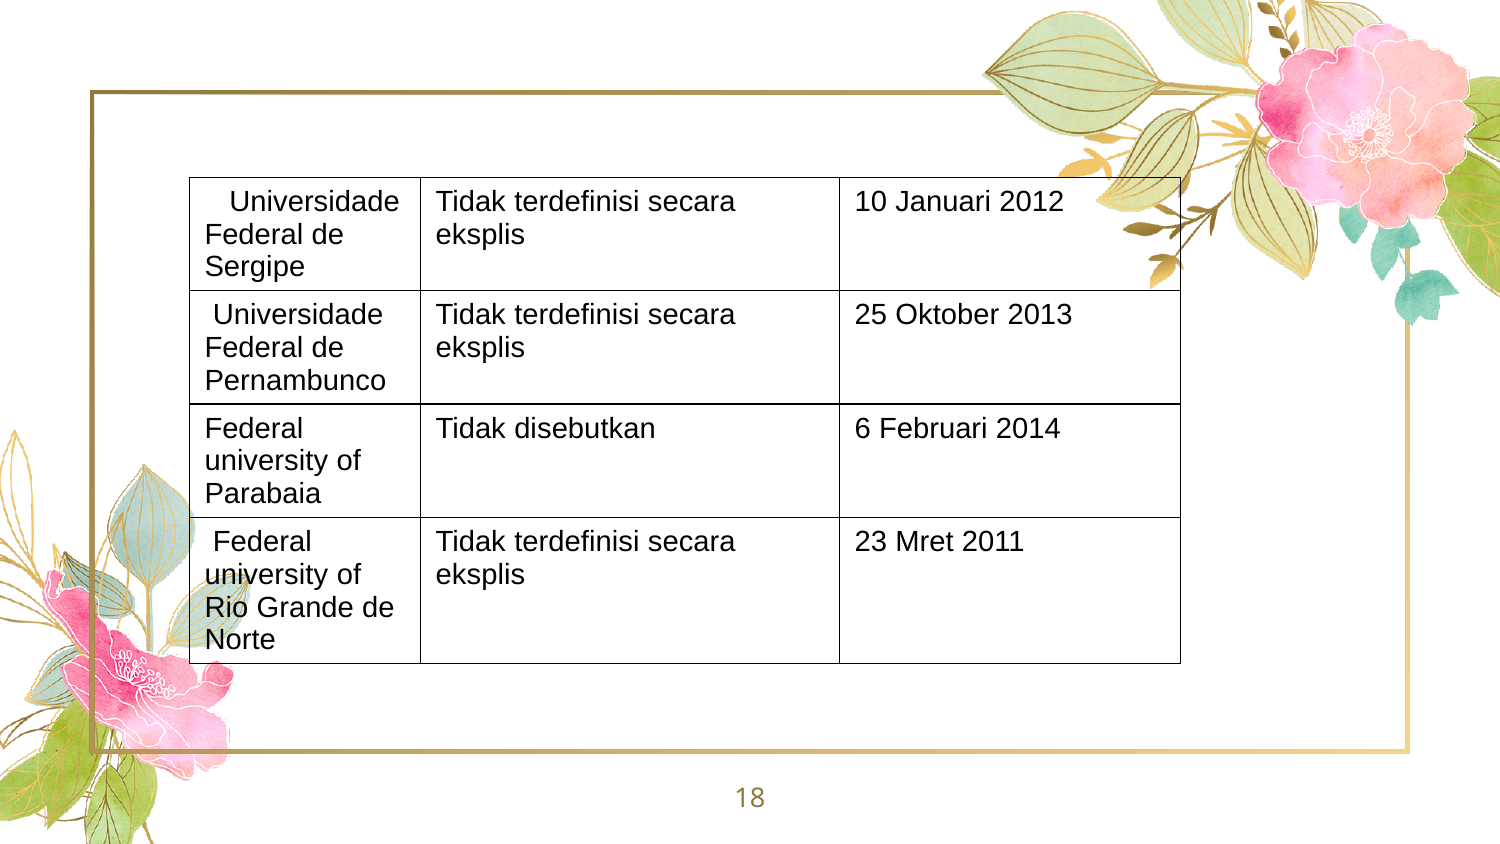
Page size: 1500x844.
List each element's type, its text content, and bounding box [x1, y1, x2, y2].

table_cell Tidak terdefinisi secara eksplis [421, 291, 839, 403]
table_header Universidade Federal de Sergipe [190, 178, 420, 290]
picture [981, 0, 1500, 326]
table_header 10 Januari 2012 [840, 178, 1180, 290]
table_cell Tidak disebutkan [421, 405, 839, 517]
table_cell Universidade Federal de Pernambunco [190, 291, 420, 403]
table_cell 25 Oktober 2013 [840, 291, 1180, 403]
table_cell 23 Mret 2011 [840, 518, 1180, 663]
picture [95, 429, 253, 749]
table_cell Tidak terdefinisi secara eksplis [421, 518, 839, 663]
picture [0, 429, 253, 844]
table_cell Federal university of Rio Grande de Norte [190, 518, 420, 663]
table_header Tidak terdefinisi secara eksplis [421, 178, 839, 290]
table_cell Federal university of Parabaia [190, 405, 420, 517]
table_cell 6 Februari 2014 [840, 405, 1180, 517]
slide_number 18 [705, 753, 795, 844]
